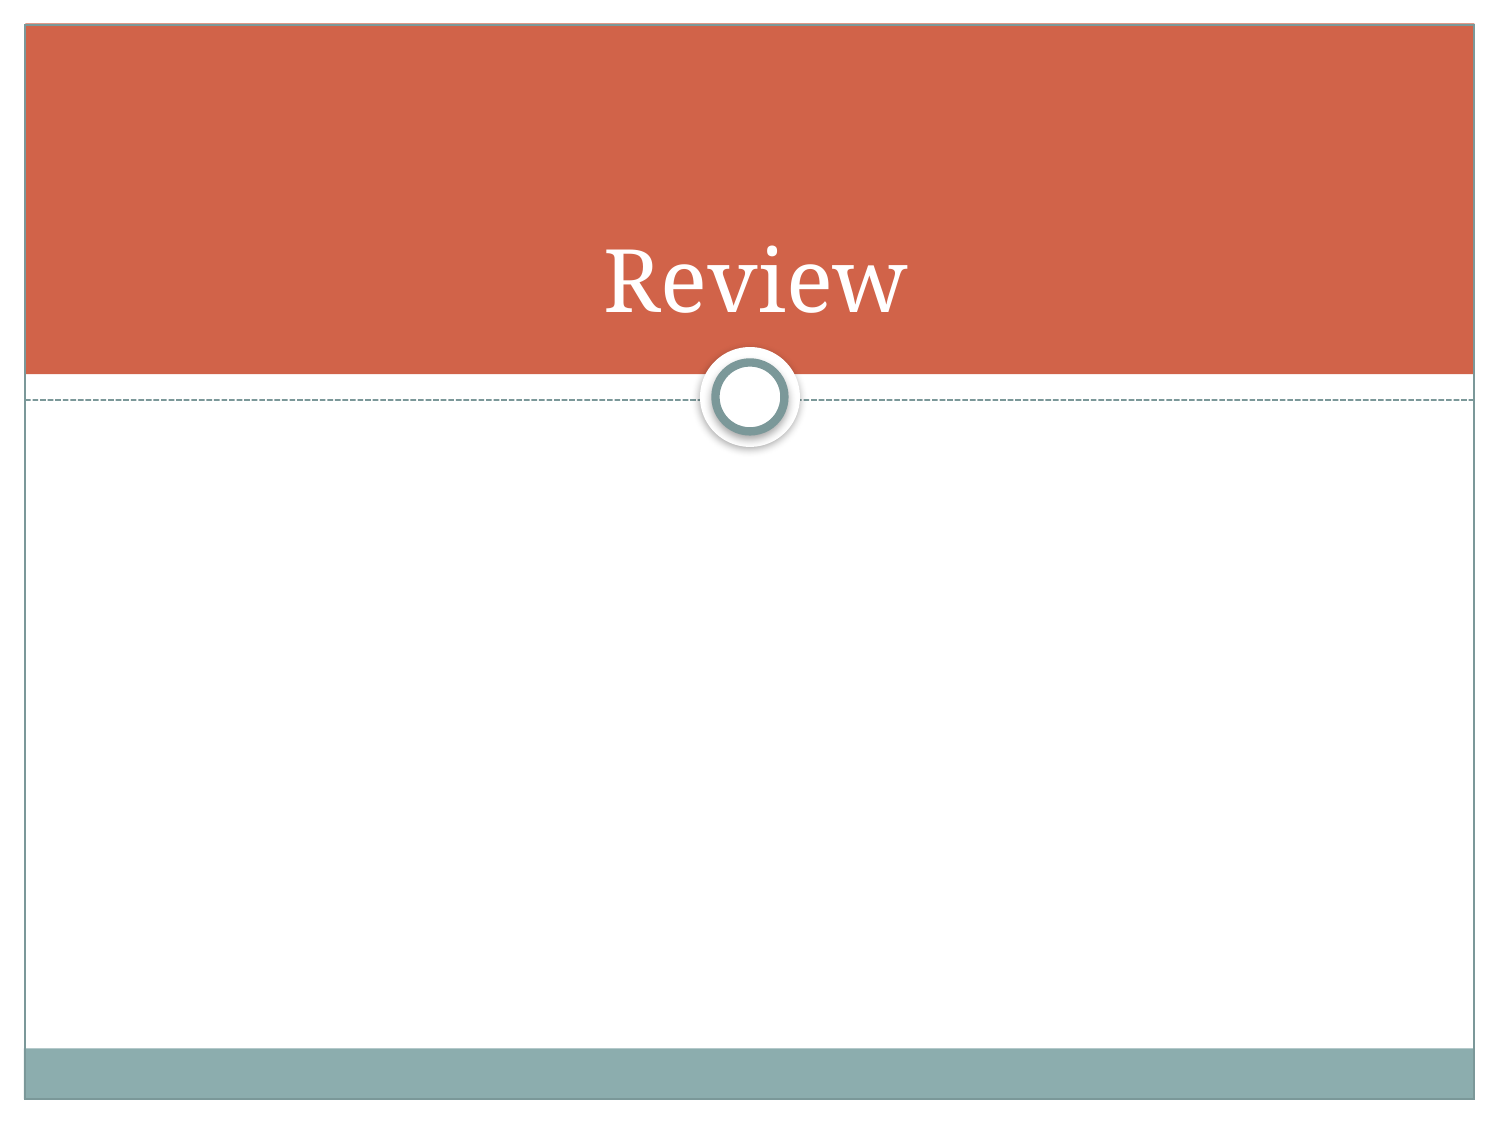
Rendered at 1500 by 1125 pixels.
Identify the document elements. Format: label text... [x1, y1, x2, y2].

title Review [118, 87, 1394, 338]
